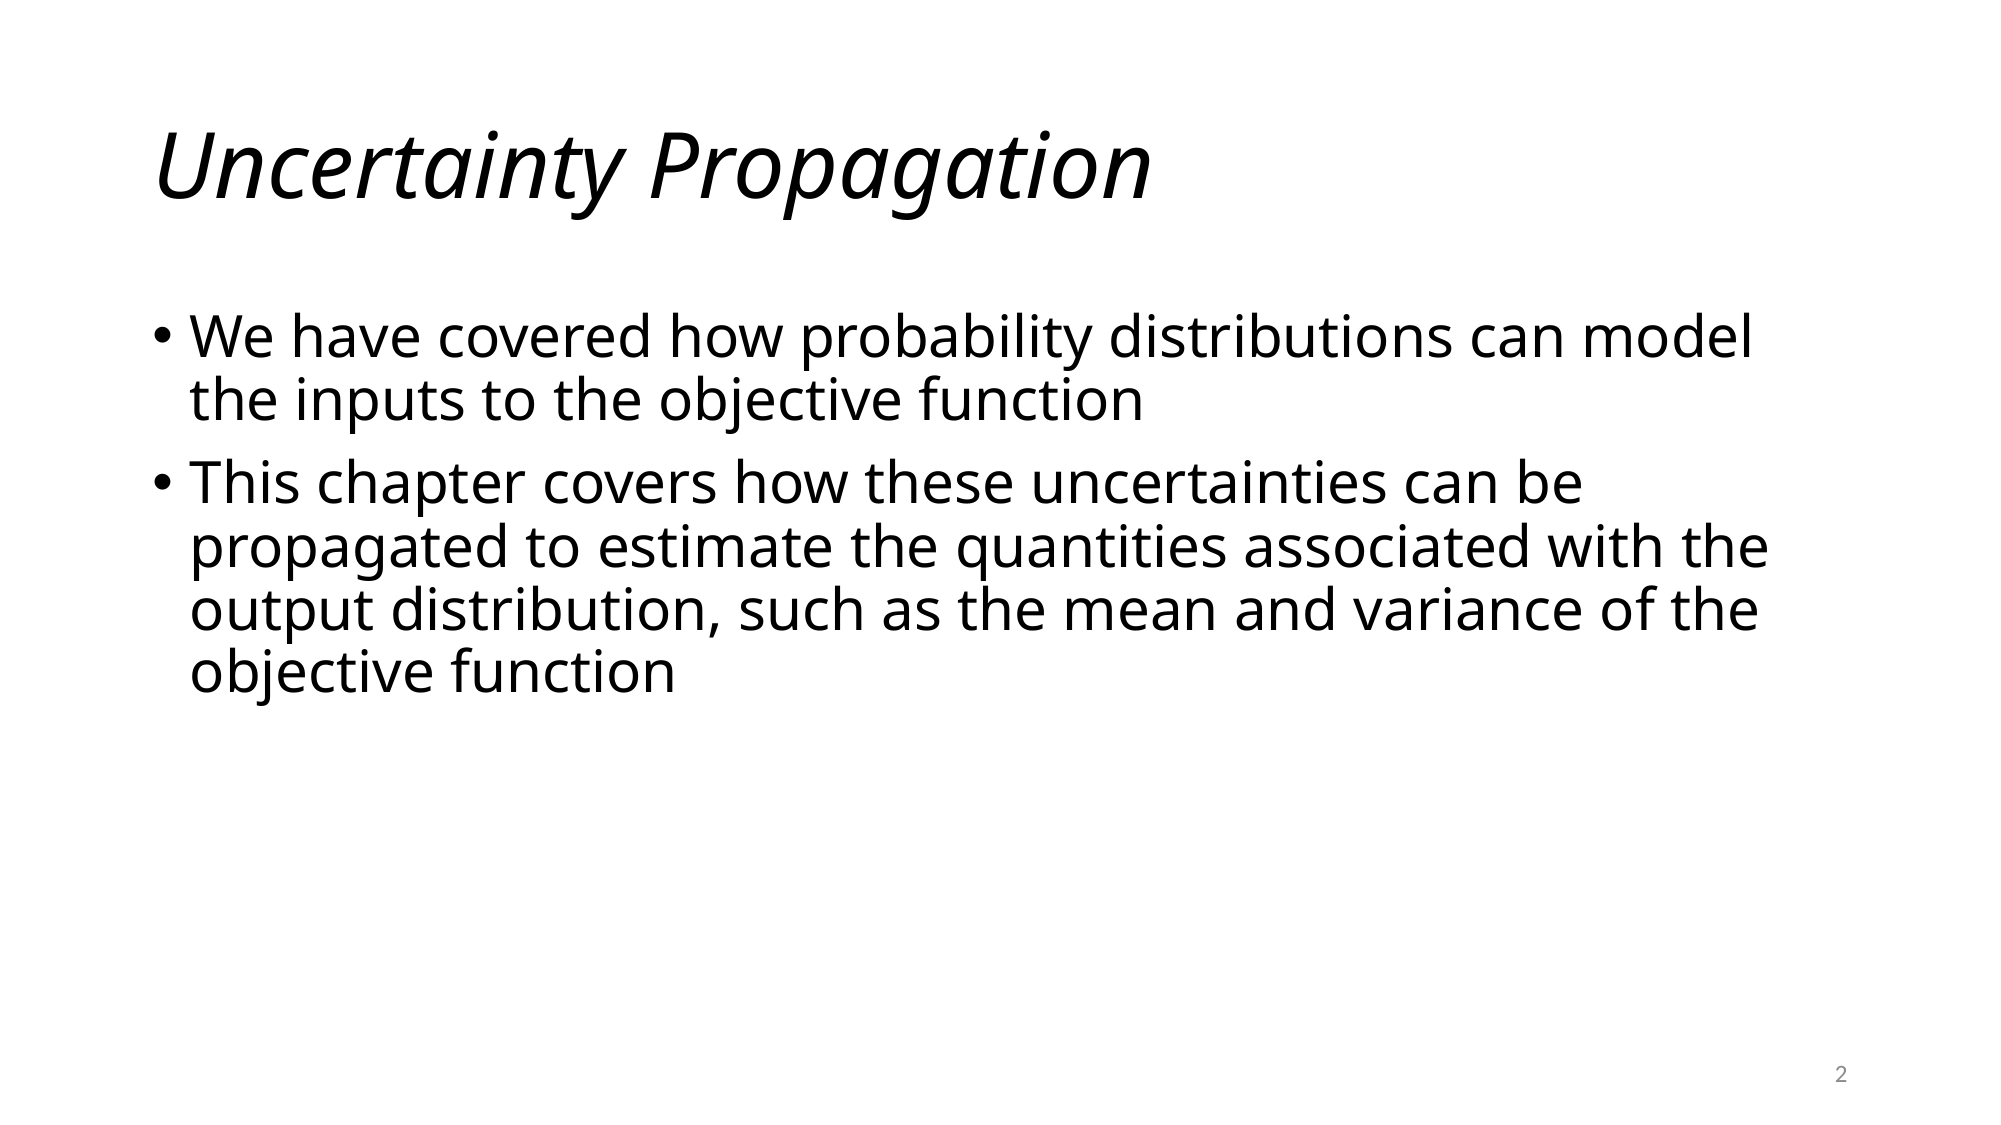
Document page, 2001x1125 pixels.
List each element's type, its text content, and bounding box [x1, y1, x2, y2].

slide_number 2 [1412, 1042, 1863, 1103]
title Uncertainty Propagation [137, 59, 1863, 278]
list We have covered how probability distributions can model the inputs to the objective function This chapter covers how these uncertainties can be propagated to estimate the quantities associated with the output distribution, such as the mean and variance of the objective function [137, 299, 1863, 1014]
